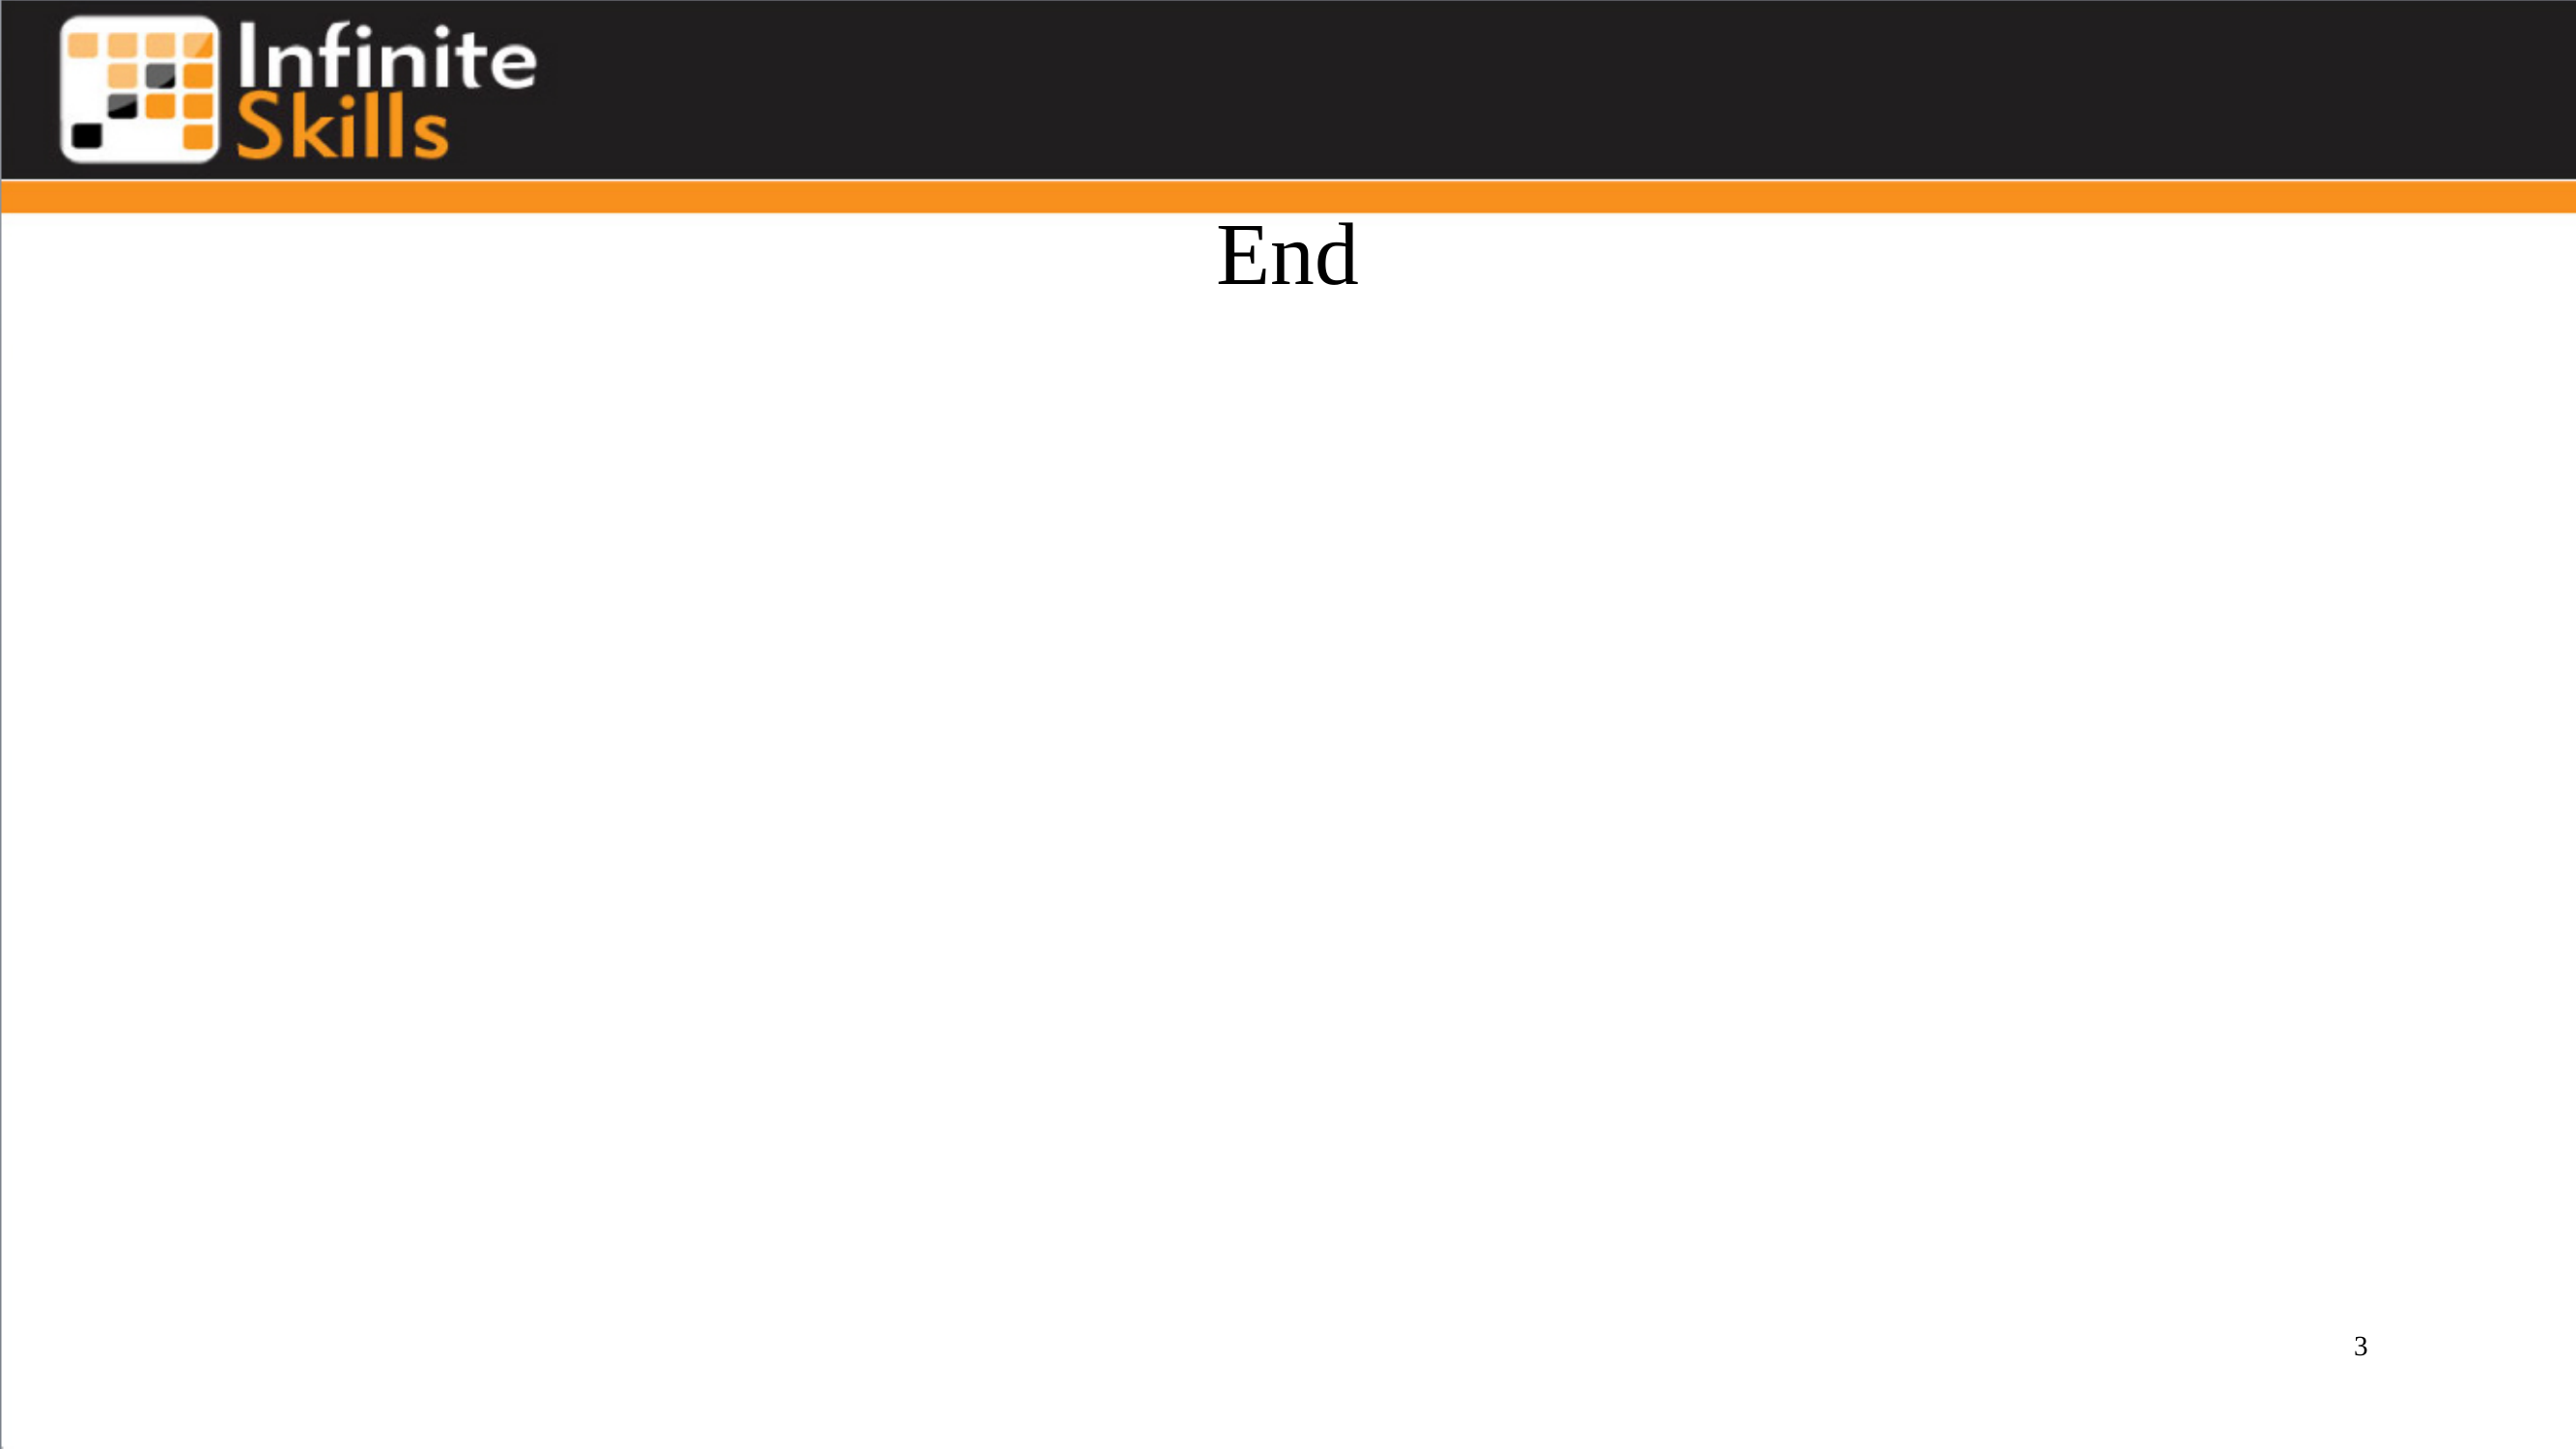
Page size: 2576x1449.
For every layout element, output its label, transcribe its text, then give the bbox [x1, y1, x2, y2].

title End [192, 128, 2384, 371]
picture [0, 0, 2576, 1449]
slide_number 3 [1846, 1320, 2384, 1417]
